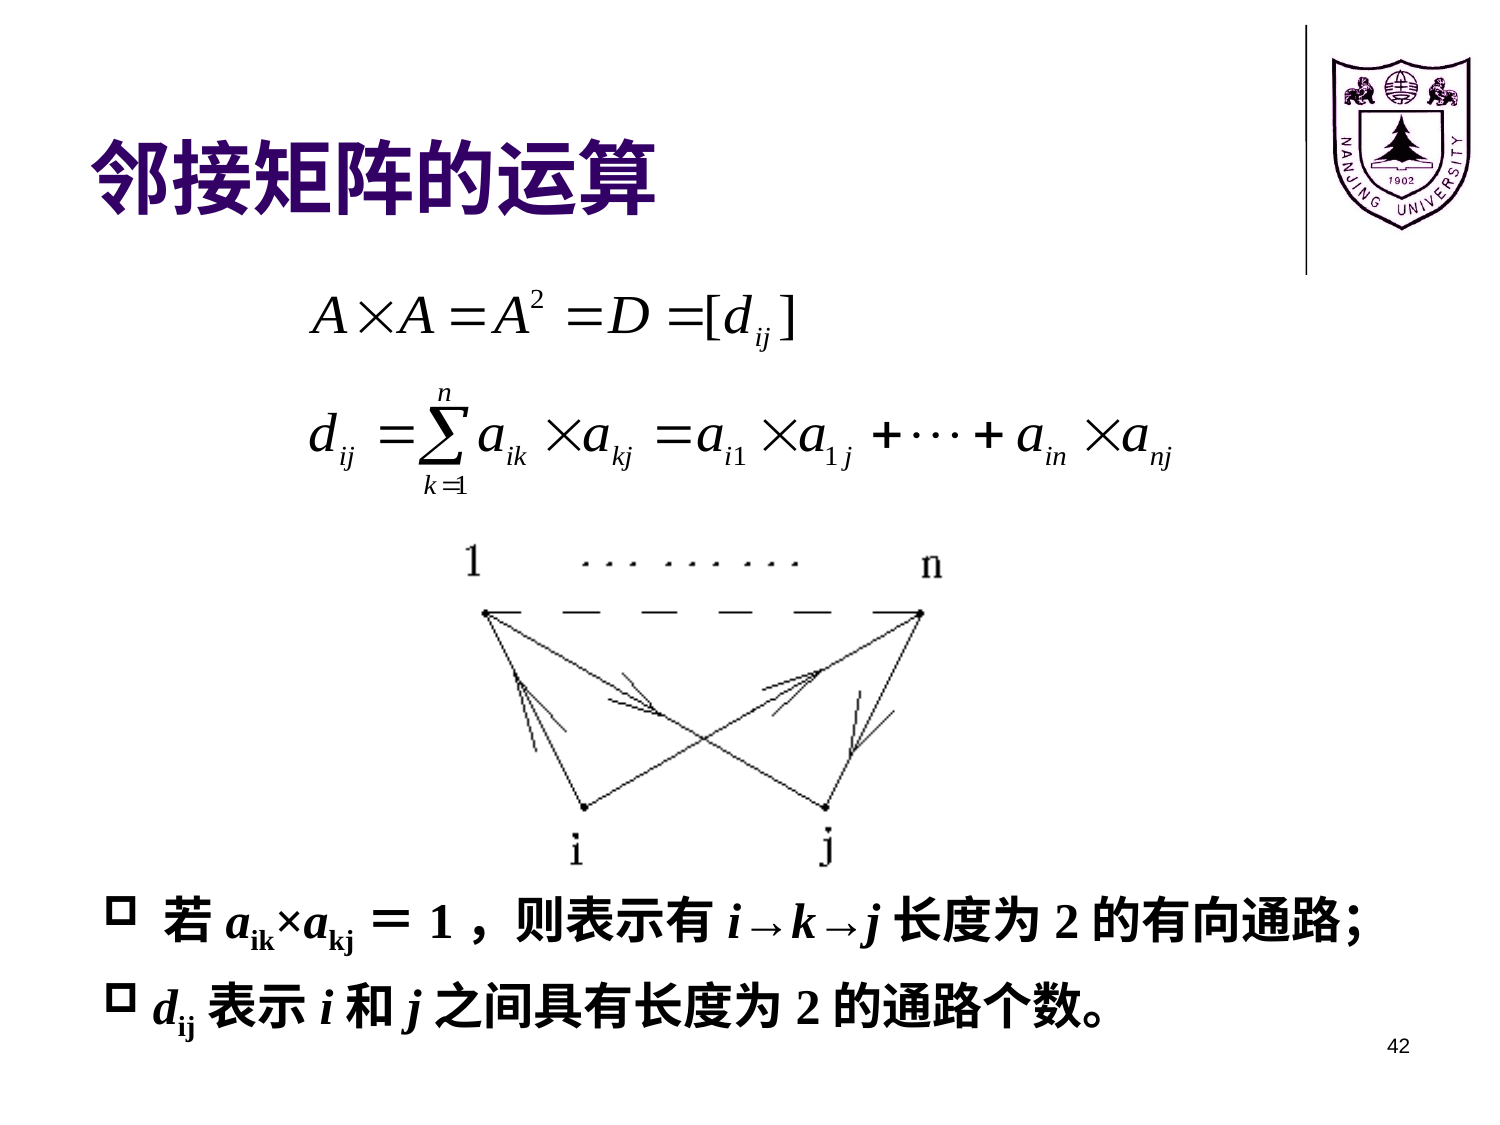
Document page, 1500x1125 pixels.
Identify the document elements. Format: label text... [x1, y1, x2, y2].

picture [1328, 51, 1481, 235]
slide_number 42 [1074, 1024, 1426, 1101]
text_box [300, 278, 1188, 504]
picture [419, 515, 970, 883]
text_box 若aik×akj＝1，则表示有i→k→j长度为2的有向通路； dij表示i和j之间具有长度为2的通路个数。 [88, 881, 1459, 1045]
text_box 邻接矩阵的运算 [75, 90, 1313, 233]
